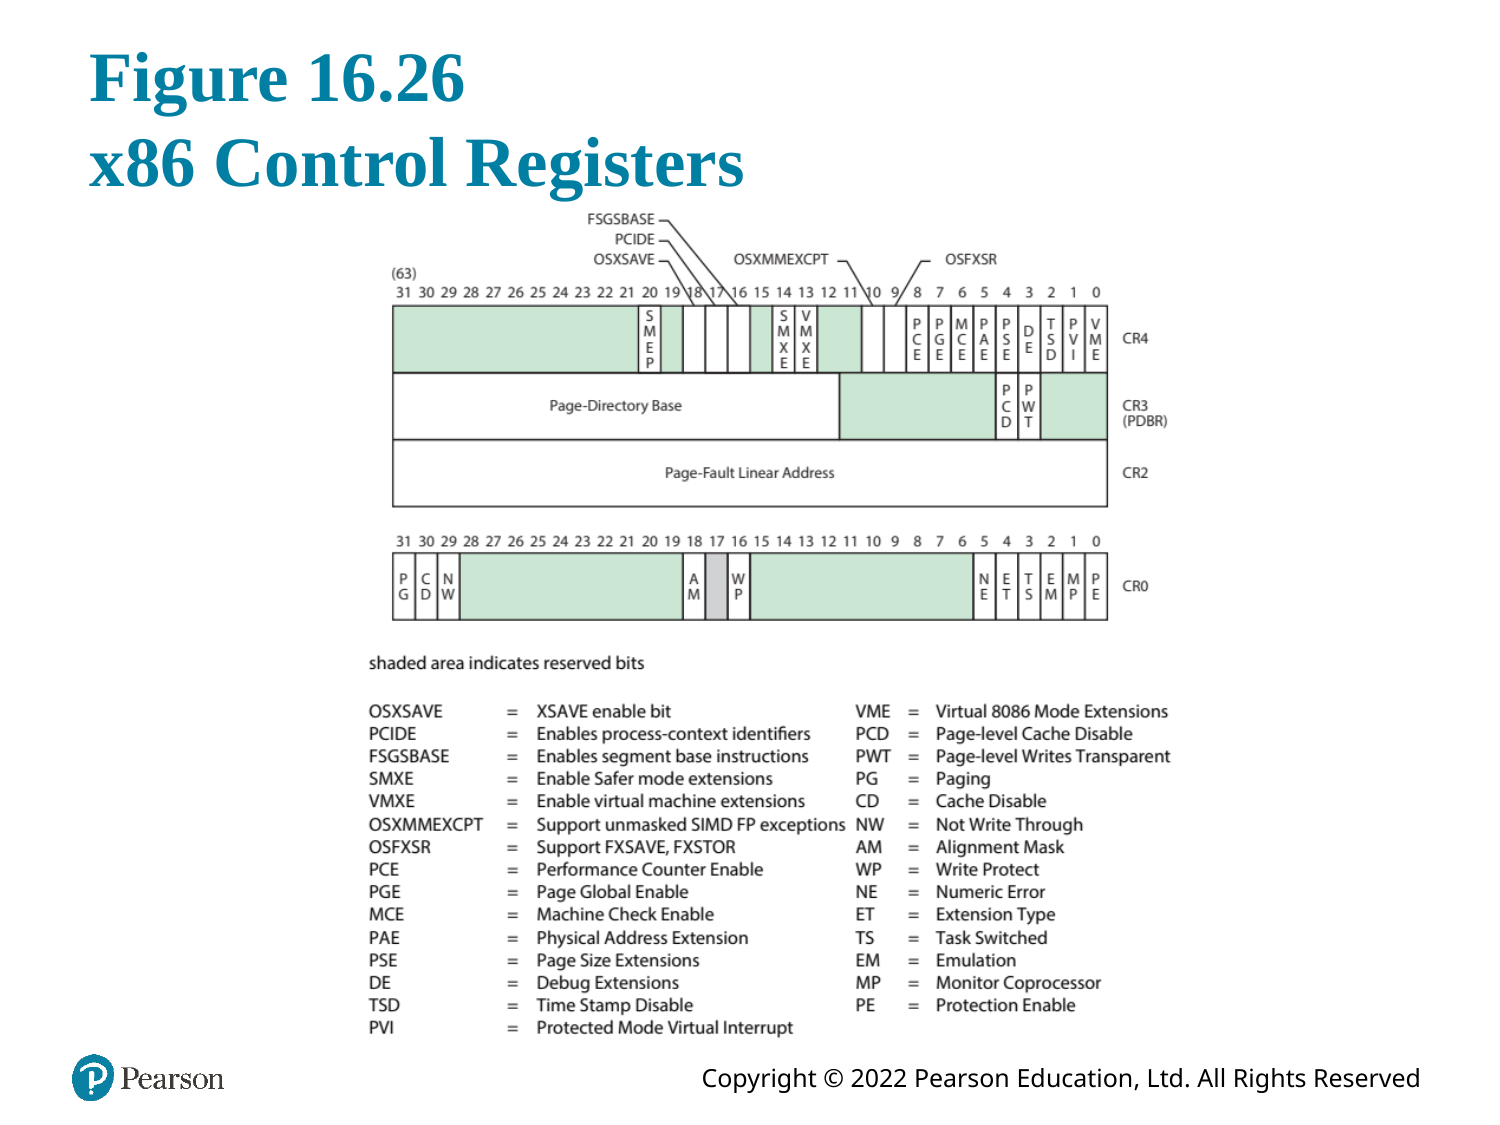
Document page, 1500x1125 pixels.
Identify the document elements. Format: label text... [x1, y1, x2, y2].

picture [99, 1054, 224, 1101]
title Figure 16.26 x86 Control Registers [75, 27, 1425, 208]
picture [81, 1063, 106, 1088]
picture [324, 206, 1176, 1048]
picture [72, 1054, 88, 1070]
picture [72, 1088, 82, 1101]
